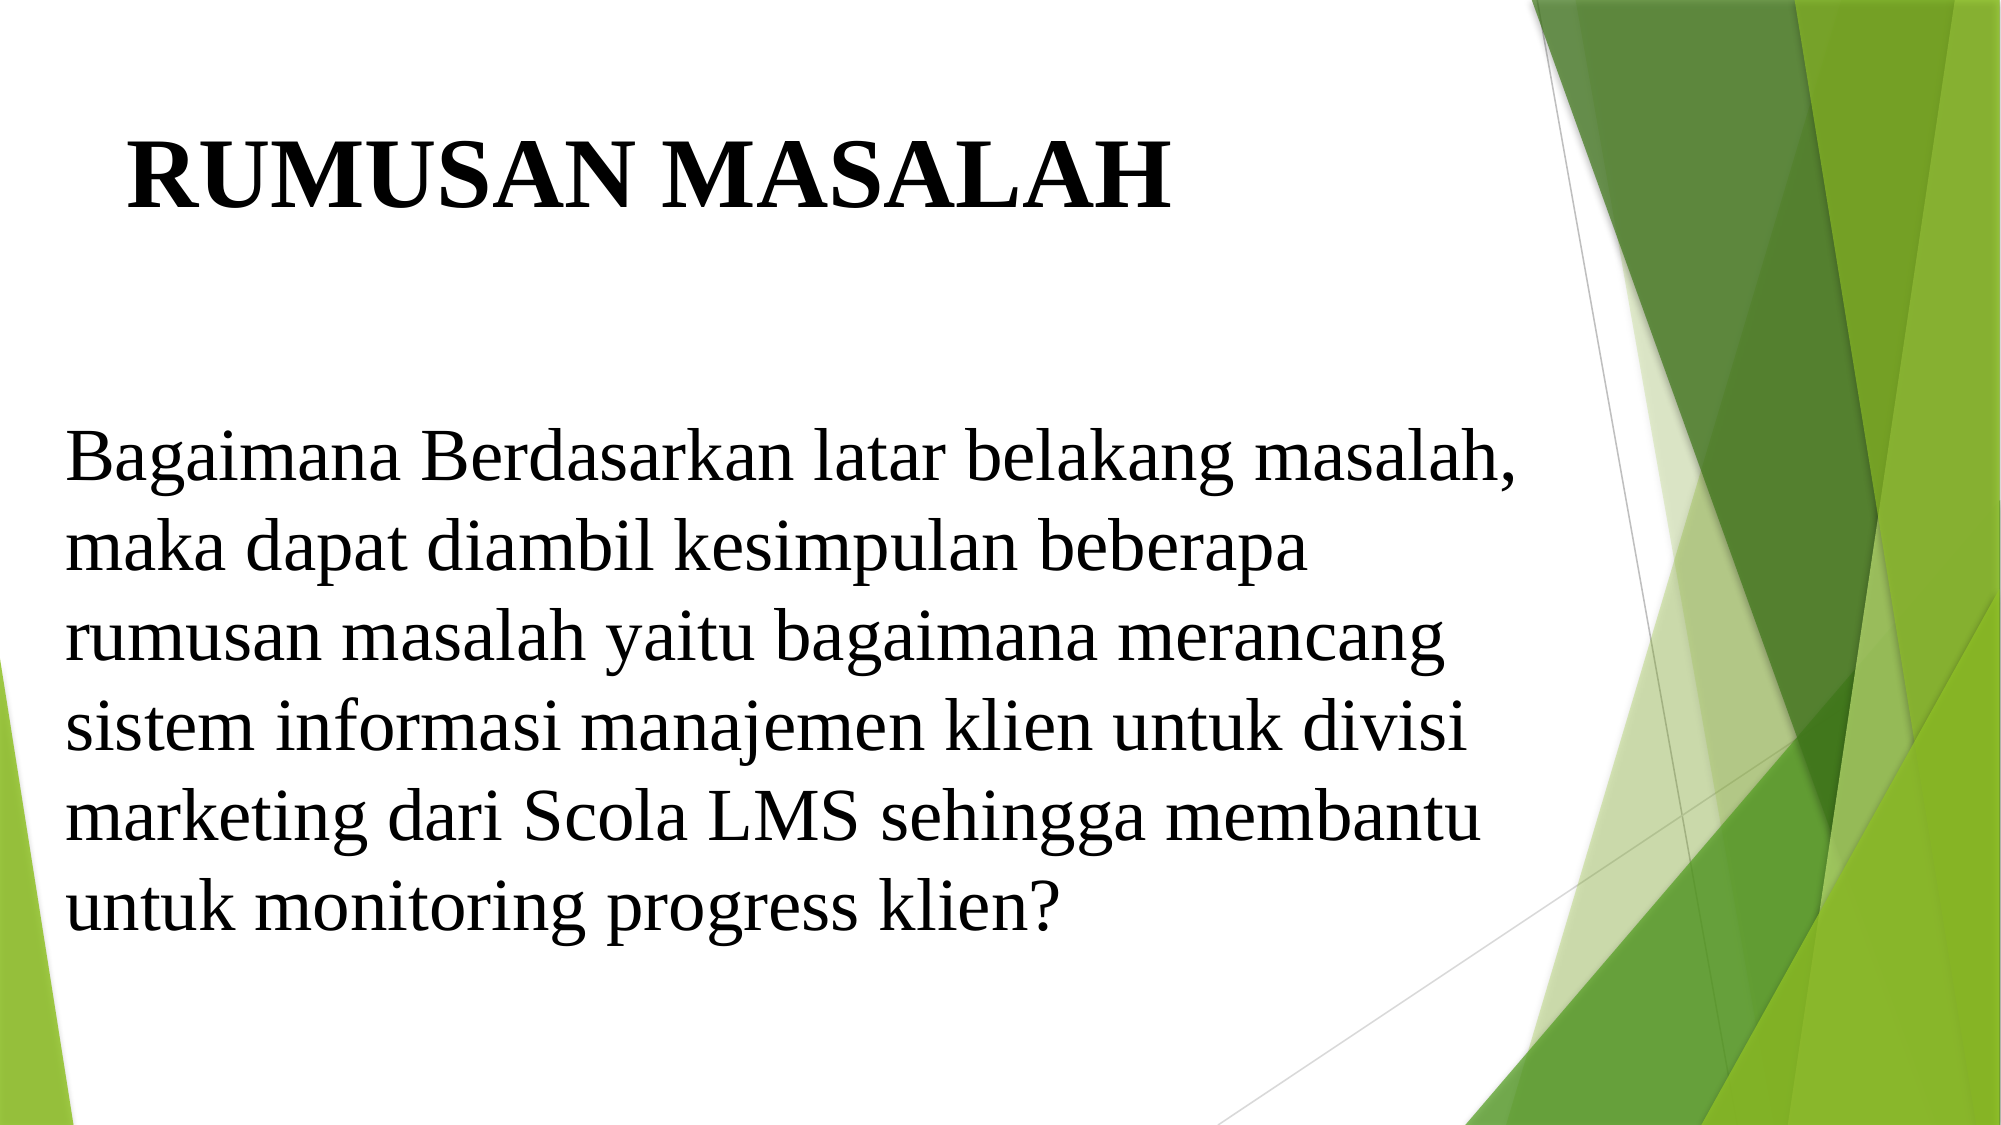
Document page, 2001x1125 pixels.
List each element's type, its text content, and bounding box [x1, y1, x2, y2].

title RUMUSAN MASALAH [111, 99, 1522, 317]
list Bagaimana Berdasarkan latar belakang masalah, maka dapat diambil kesimpulan beberapa rumusan masalah yaitu bagaimana merancang sistem informasi manajemen klien untuk divisi marketing dari Scola LMS sehingga membantu untuk monitoring progress klien? [49, 397, 1583, 1112]
